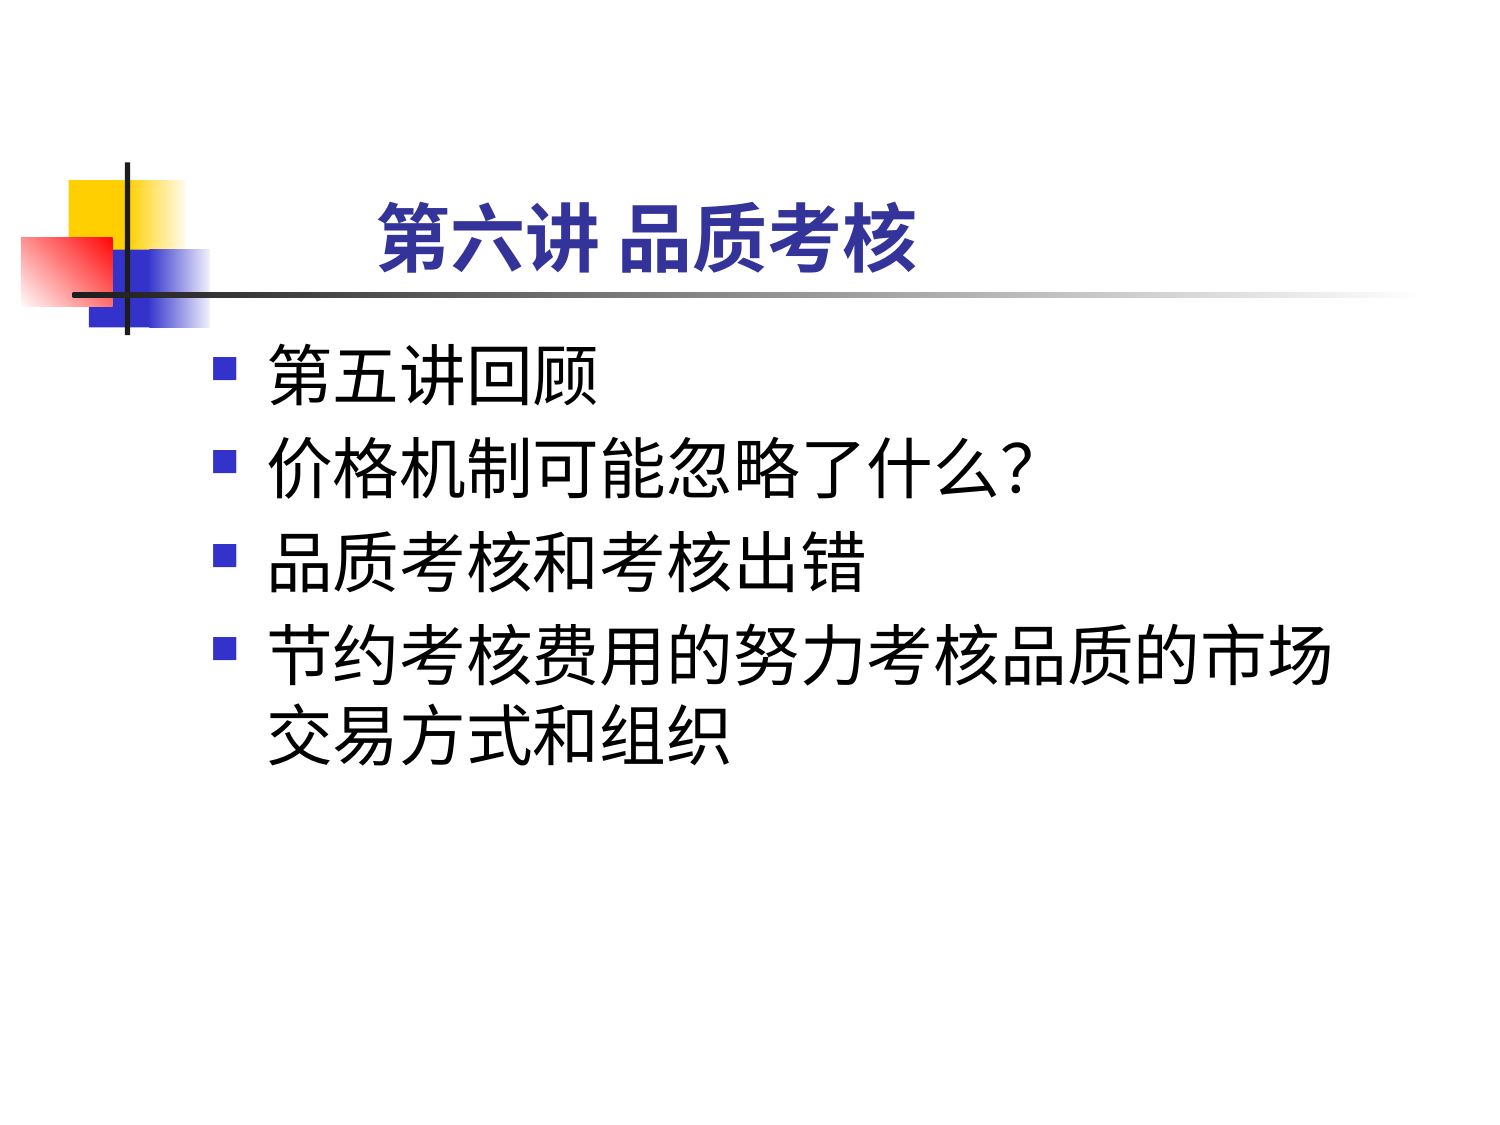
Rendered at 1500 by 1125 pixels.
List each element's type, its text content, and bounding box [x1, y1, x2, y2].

list 第五讲回顾 价格机制可能忽略了什么？ 品质考核和考核出错 节约考核费用的努力考核品质的市场交易方式和组织 [194, 326, 1353, 1002]
title 第六讲 品质考核 [359, 101, 1330, 289]
